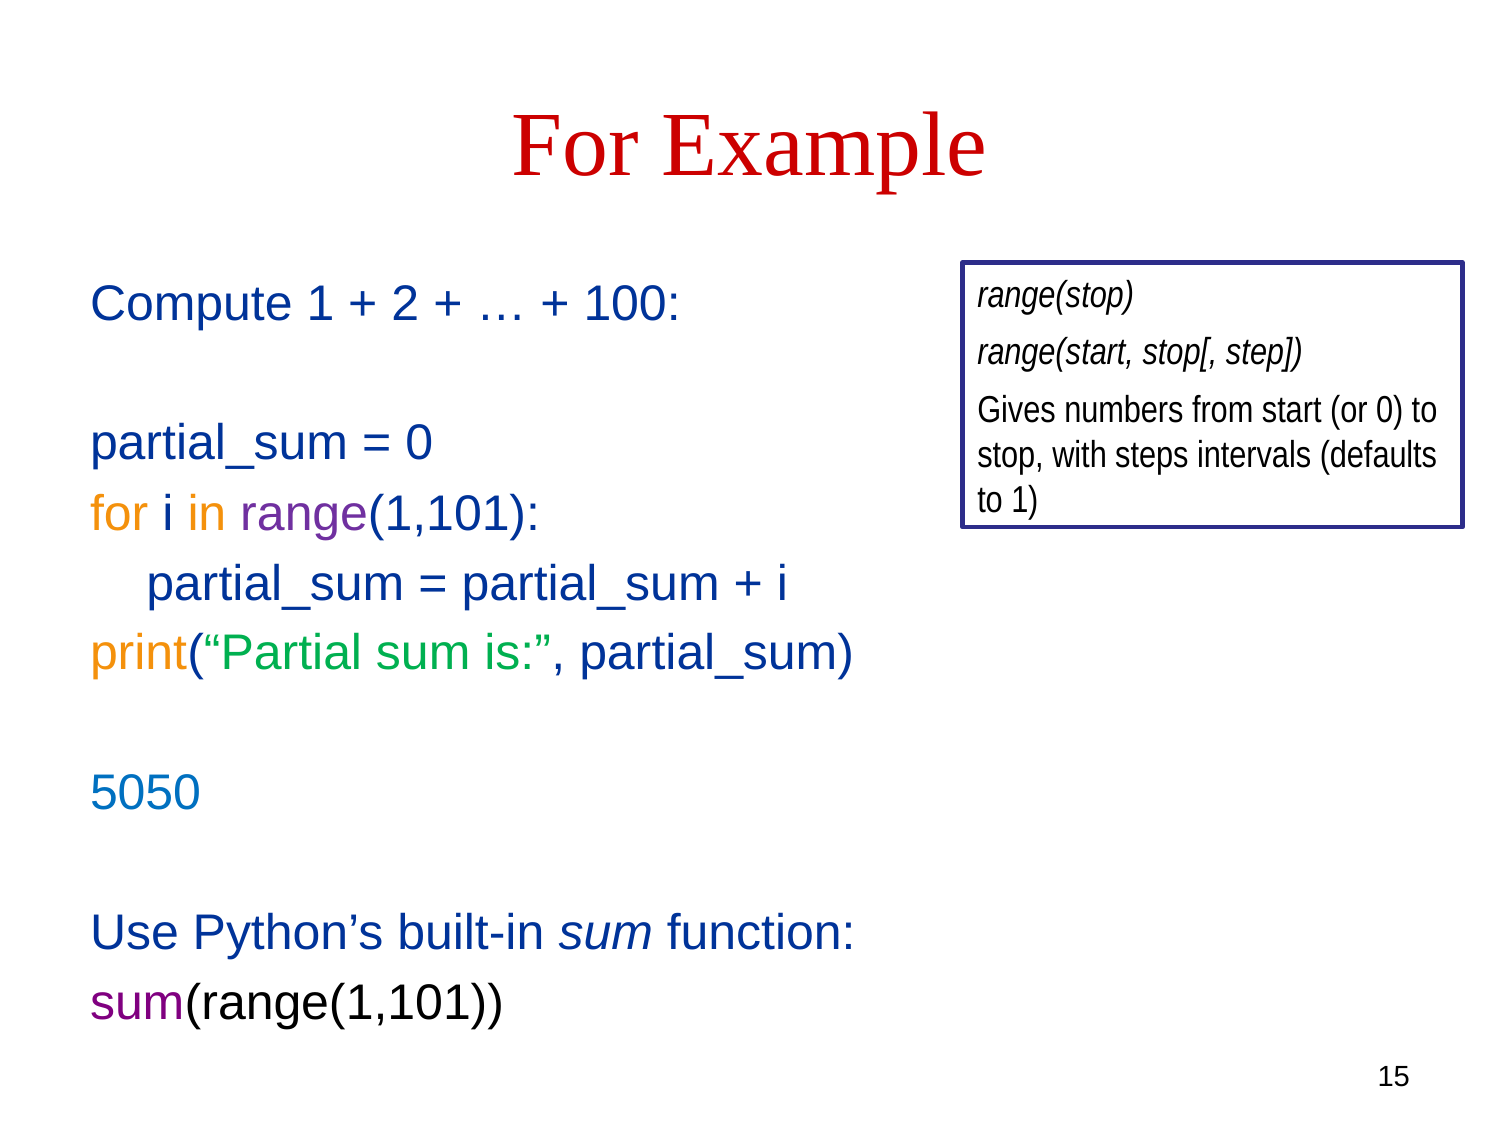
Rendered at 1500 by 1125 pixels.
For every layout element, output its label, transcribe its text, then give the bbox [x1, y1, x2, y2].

slide_number 15 [1074, 1049, 1426, 1088]
list Compute 1 + 2 + … + 100: partial_sum = 0 for i in range(1,101): partial_sum = partial_sum + i print(“Partial sum is:”, partial_sum) 5050 Use Python’s built-in sum function: sum(range(1,101)) [75, 262, 1425, 1005]
title For Example [75, 45, 1425, 233]
text_box range(stop) range(start, stop[, step]) Gives numbers from start (or 0) to stop, with steps intervals (defaults to 1) [960, 260, 1465, 529]
